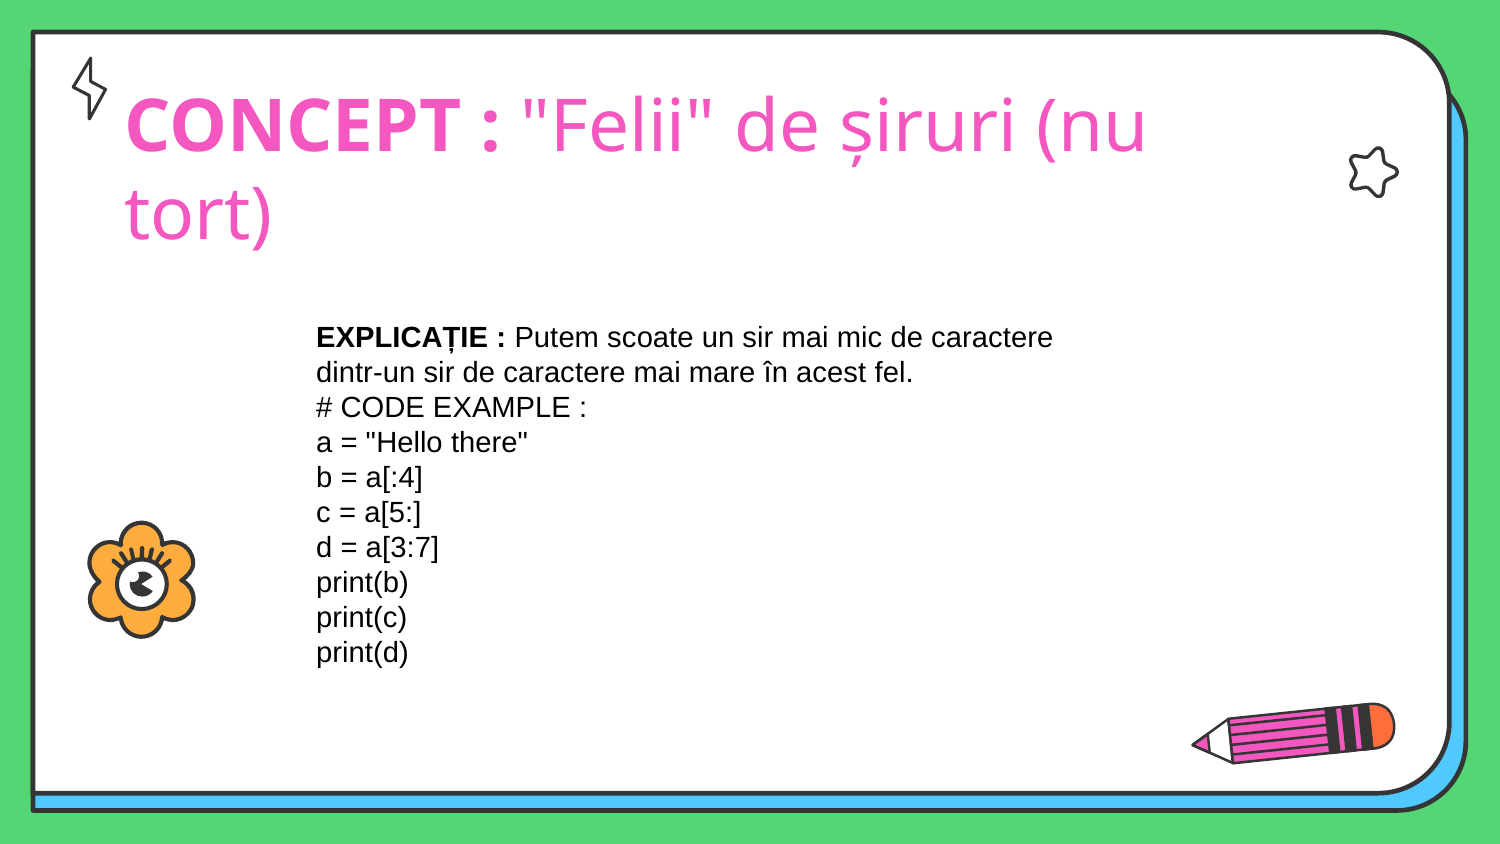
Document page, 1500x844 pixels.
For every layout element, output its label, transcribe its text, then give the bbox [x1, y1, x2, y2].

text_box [86, 520, 197, 640]
text_box EXPLICAȚIE : Putem scoate un sir mai mic de caractere dintr-un sir de caractere mai mare în acest fel. # CODE EXAMPLE : a = "Hello there" b = a[:4] c = a[5:] d = a[3:7] print(b) print(c) print(d) [301, 311, 1083, 676]
title CONCEPT : "Felii" de șiruri (nu tort) [118, 72, 1333, 274]
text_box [1239, 649, 1362, 834]
